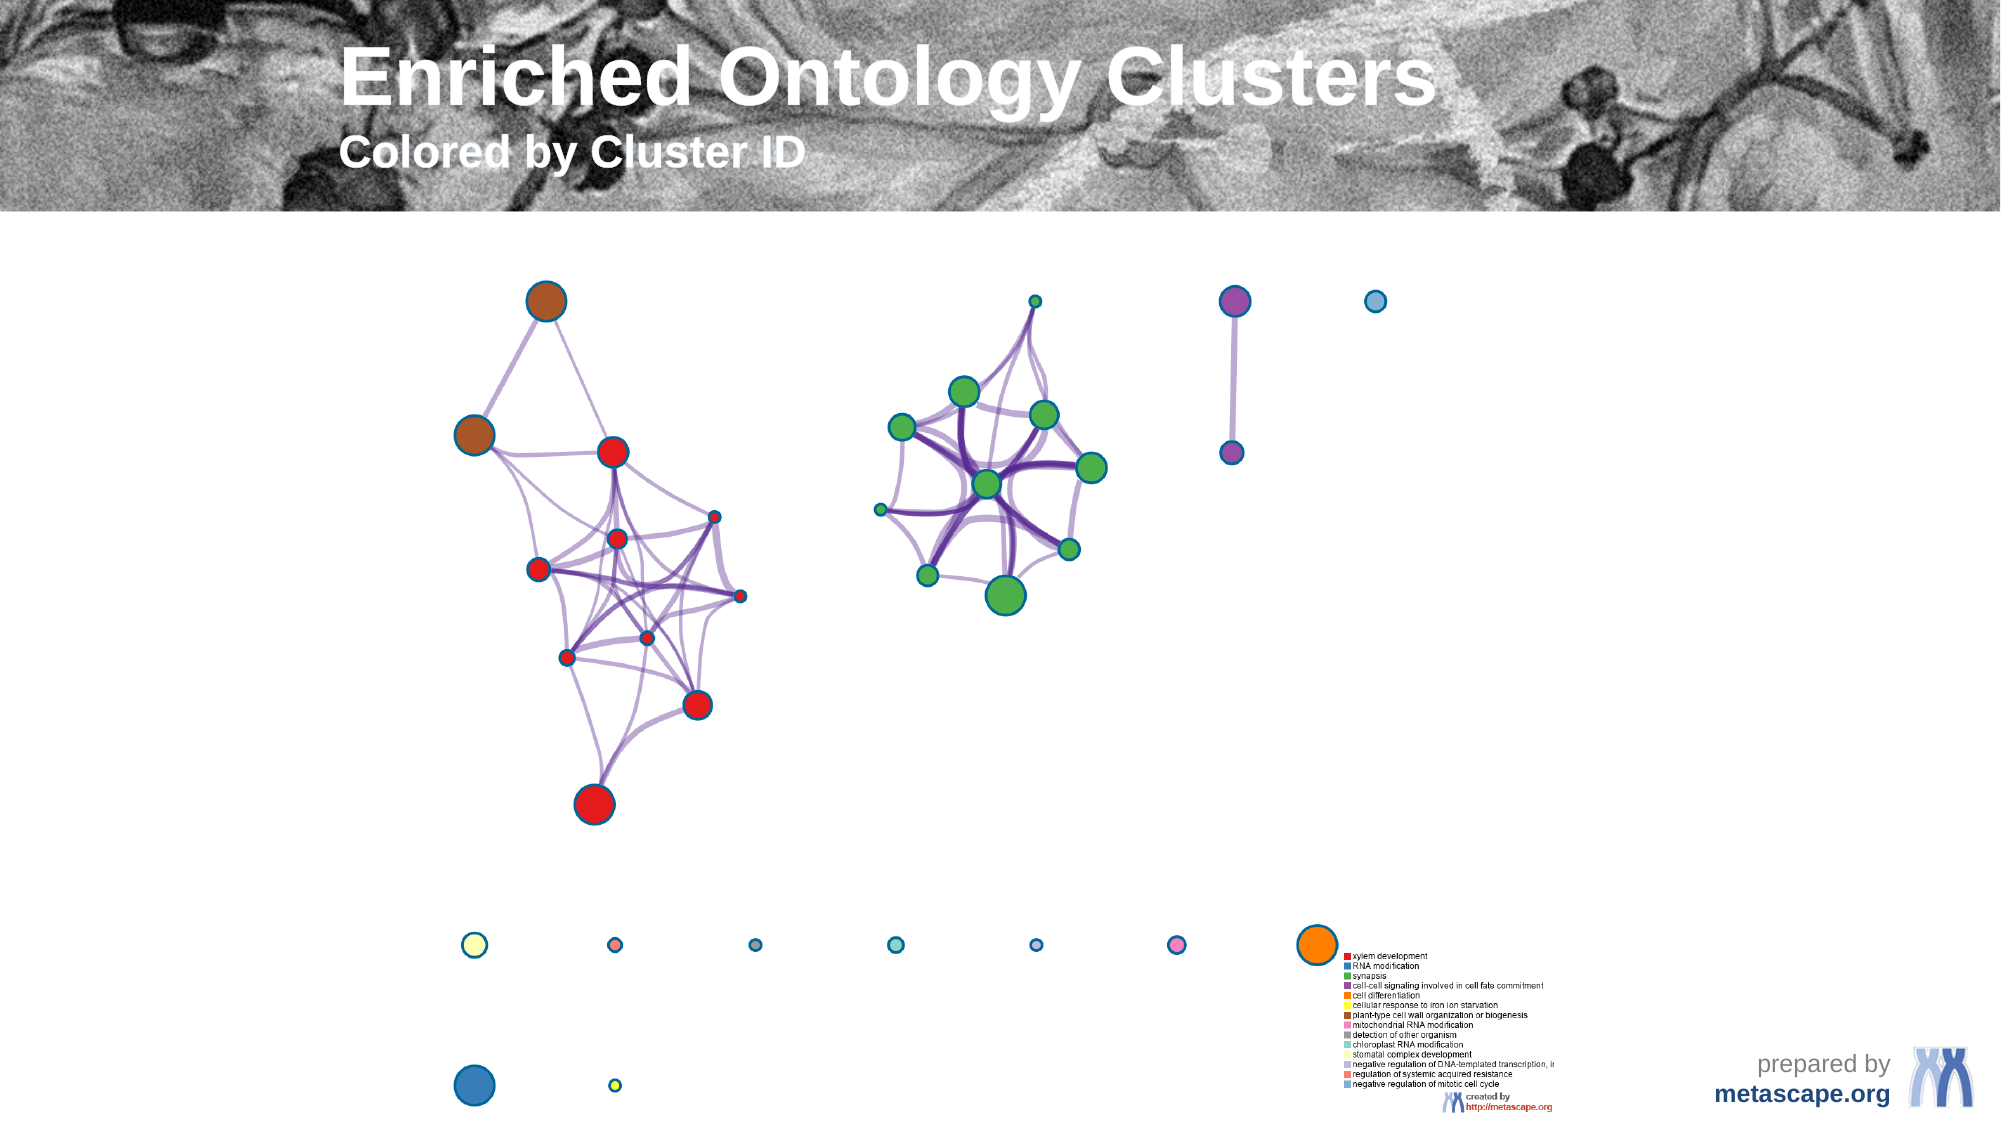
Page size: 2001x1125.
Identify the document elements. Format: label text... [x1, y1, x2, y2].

picture [0, 0, 2001, 1125]
title Enriched Ontology Clusters Colored by Cluster ID [323, 11, 1501, 187]
